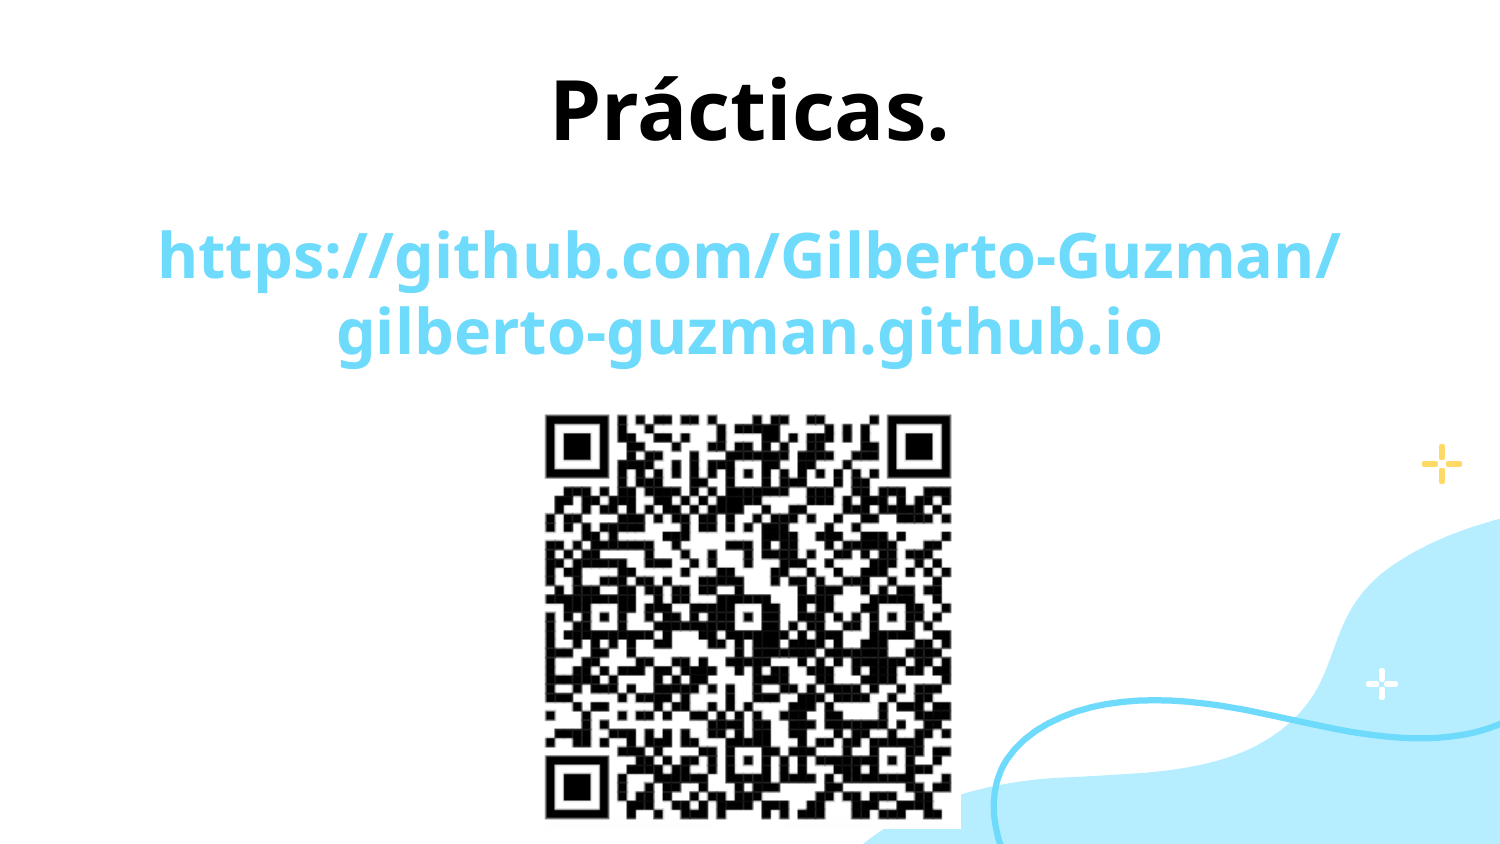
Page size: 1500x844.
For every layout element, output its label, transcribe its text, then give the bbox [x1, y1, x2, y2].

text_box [1423, 445, 1461, 483]
title https://github.com/Gilberto-Guzman/gilberto-guzman.github.io [79, 200, 1421, 295]
title Prácticas. [118, 41, 1382, 136]
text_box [1368, 670, 1396, 699]
picture [539, 406, 961, 830]
